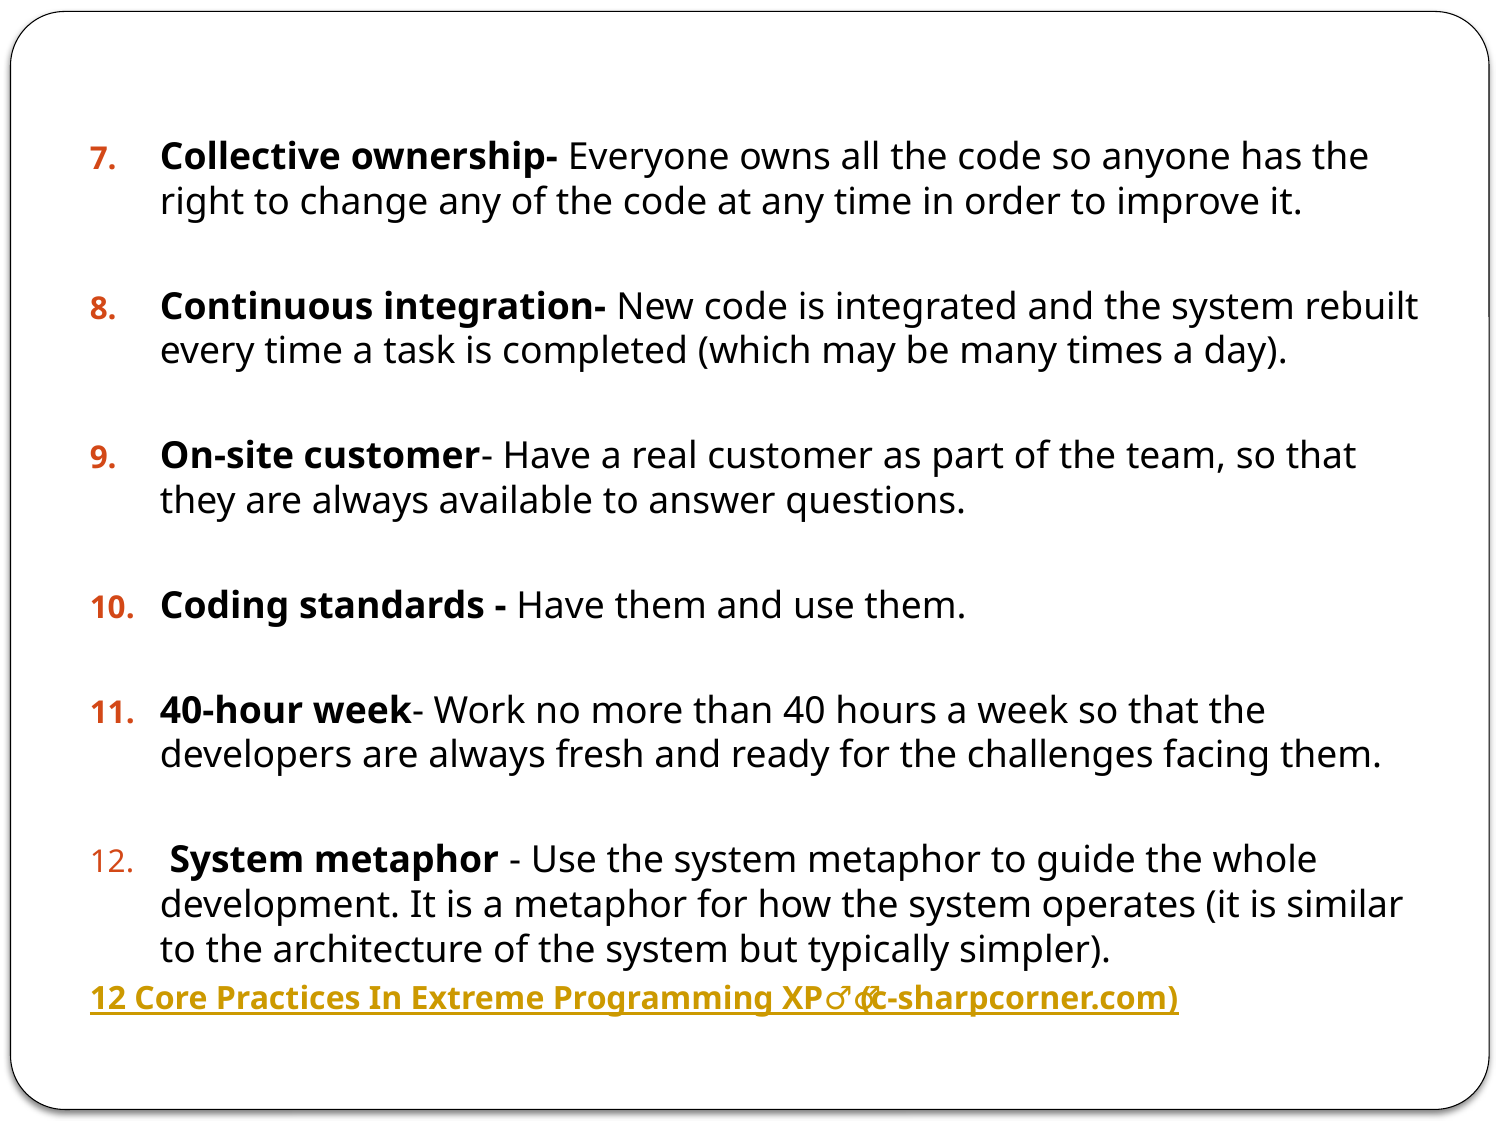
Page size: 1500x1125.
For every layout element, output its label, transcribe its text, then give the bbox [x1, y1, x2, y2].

list Collective ownership- Everyone owns all the code so anyone has the right to change any of the code at any time in order to improve it. Continuous integration- New code is integrated and the system rebuilt every time a task is completed (which may be many times a day). On-site customer- Have a real customer as part of the team, so that they are always available to answer questions. Coding standards - Have them and use them. 40-hour week- Work no more than 40 hours a week so that the developers are always fresh and ready for the challenges facing them. System metaphor - Use the system metaphor to guide the whole development. It is a metaphor for how the system operates (it is similar to the architecture of the system but typically simpler). 12 Core Practices In Extreme Programming XP🧙‍♂️ (c-sharpcorner.com) [75, 125, 1438, 1100]
